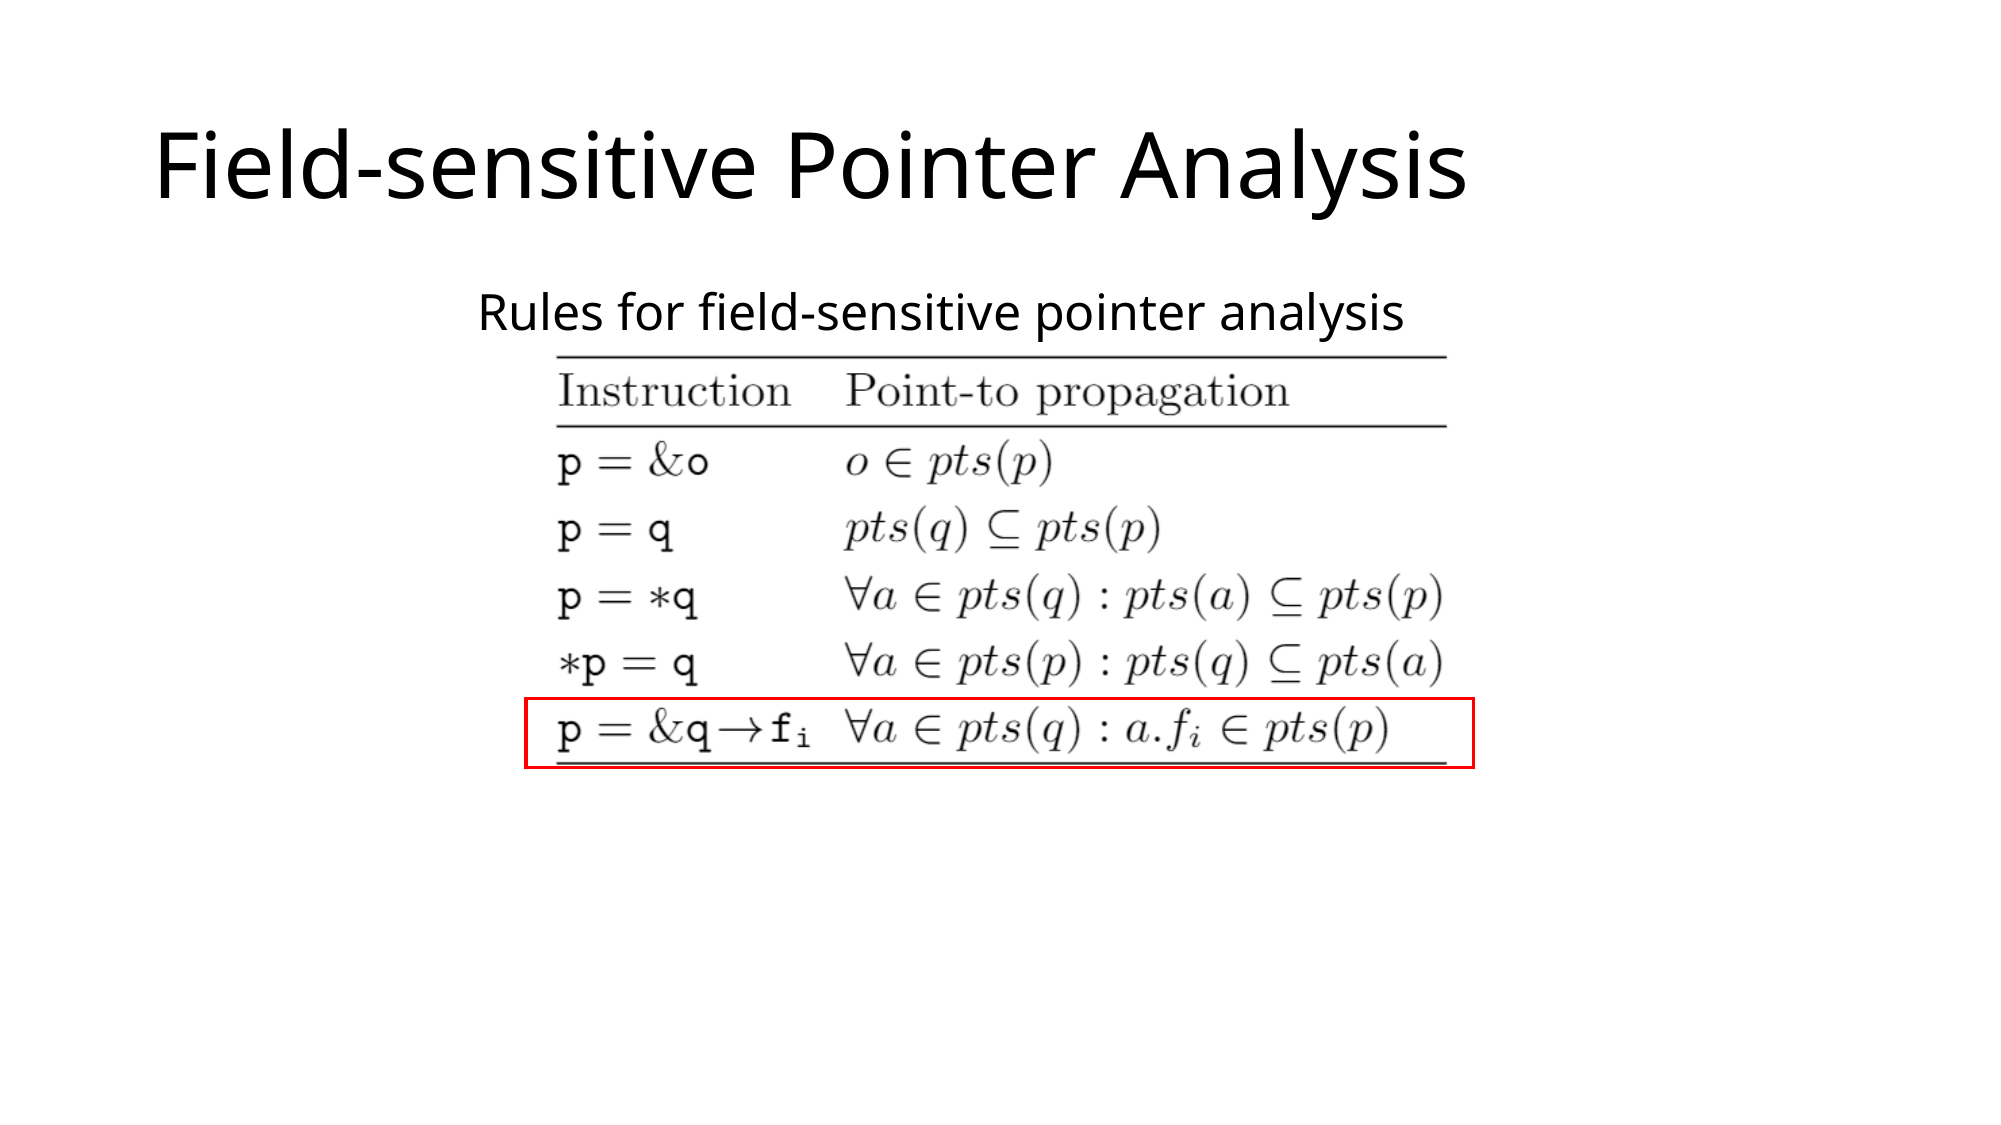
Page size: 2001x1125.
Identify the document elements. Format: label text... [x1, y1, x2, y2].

text_box Rules for field-sensitive pointer analysis [462, 272, 1421, 348]
title Field-sensitive Pointer Analysis [137, 59, 1863, 278]
text_box [525, 697, 540, 768]
text_box [1459, 697, 1475, 768]
picture [540, 349, 1459, 774]
